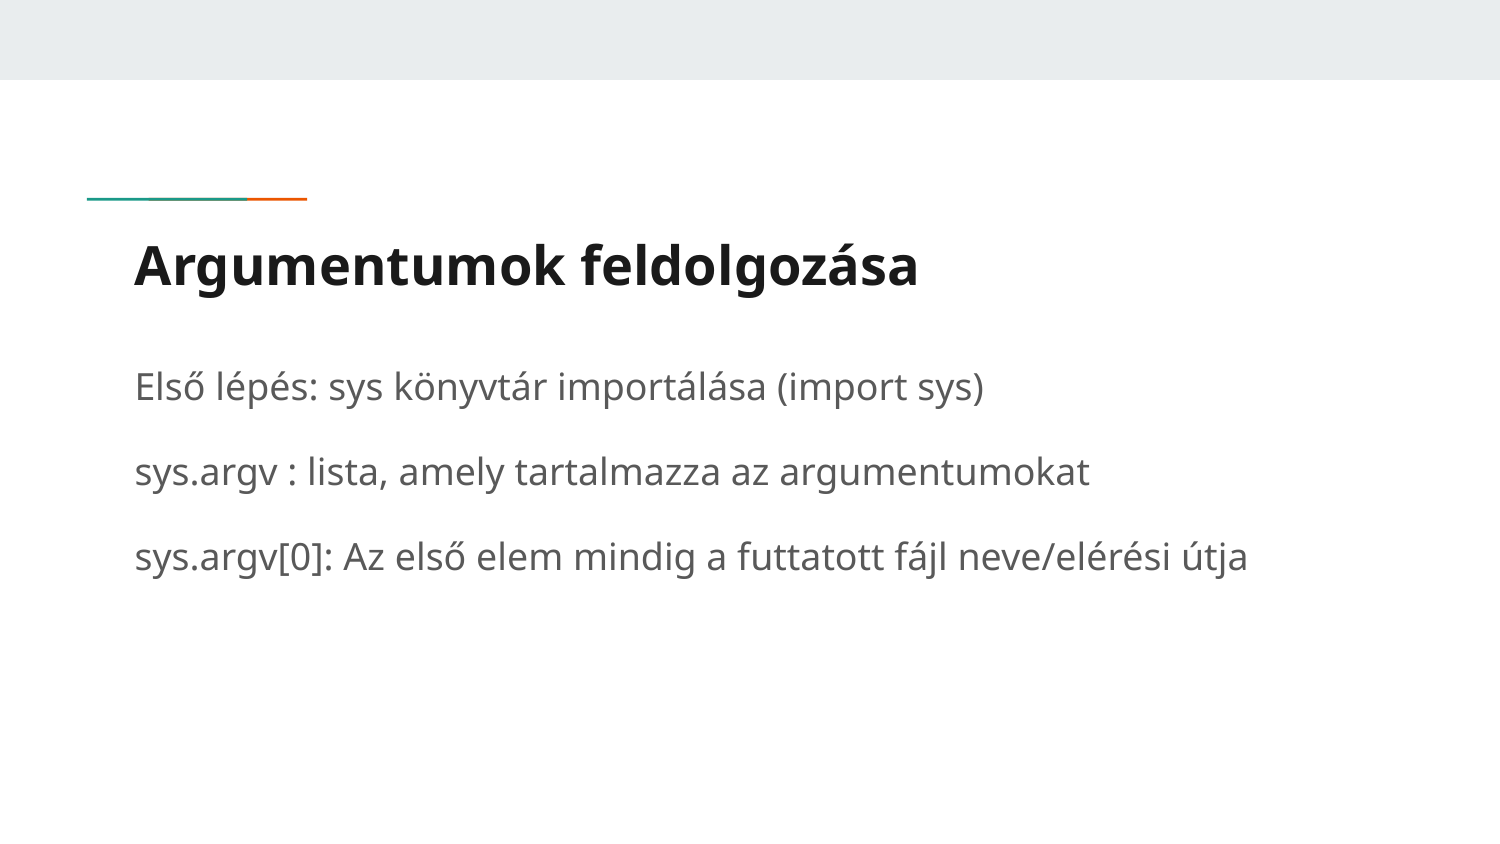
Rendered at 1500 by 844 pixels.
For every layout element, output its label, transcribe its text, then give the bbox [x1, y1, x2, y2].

title Argumentumok feldolgozása [119, 216, 1381, 305]
list Első lépés: sys könyvtár importálása (import sys) sys.argv : lista, amely tartalmazza az argumentumokat sys.argv[0]: Az első elem mindig a futtatott fájl neve/elérési útja [119, 341, 1381, 712]
